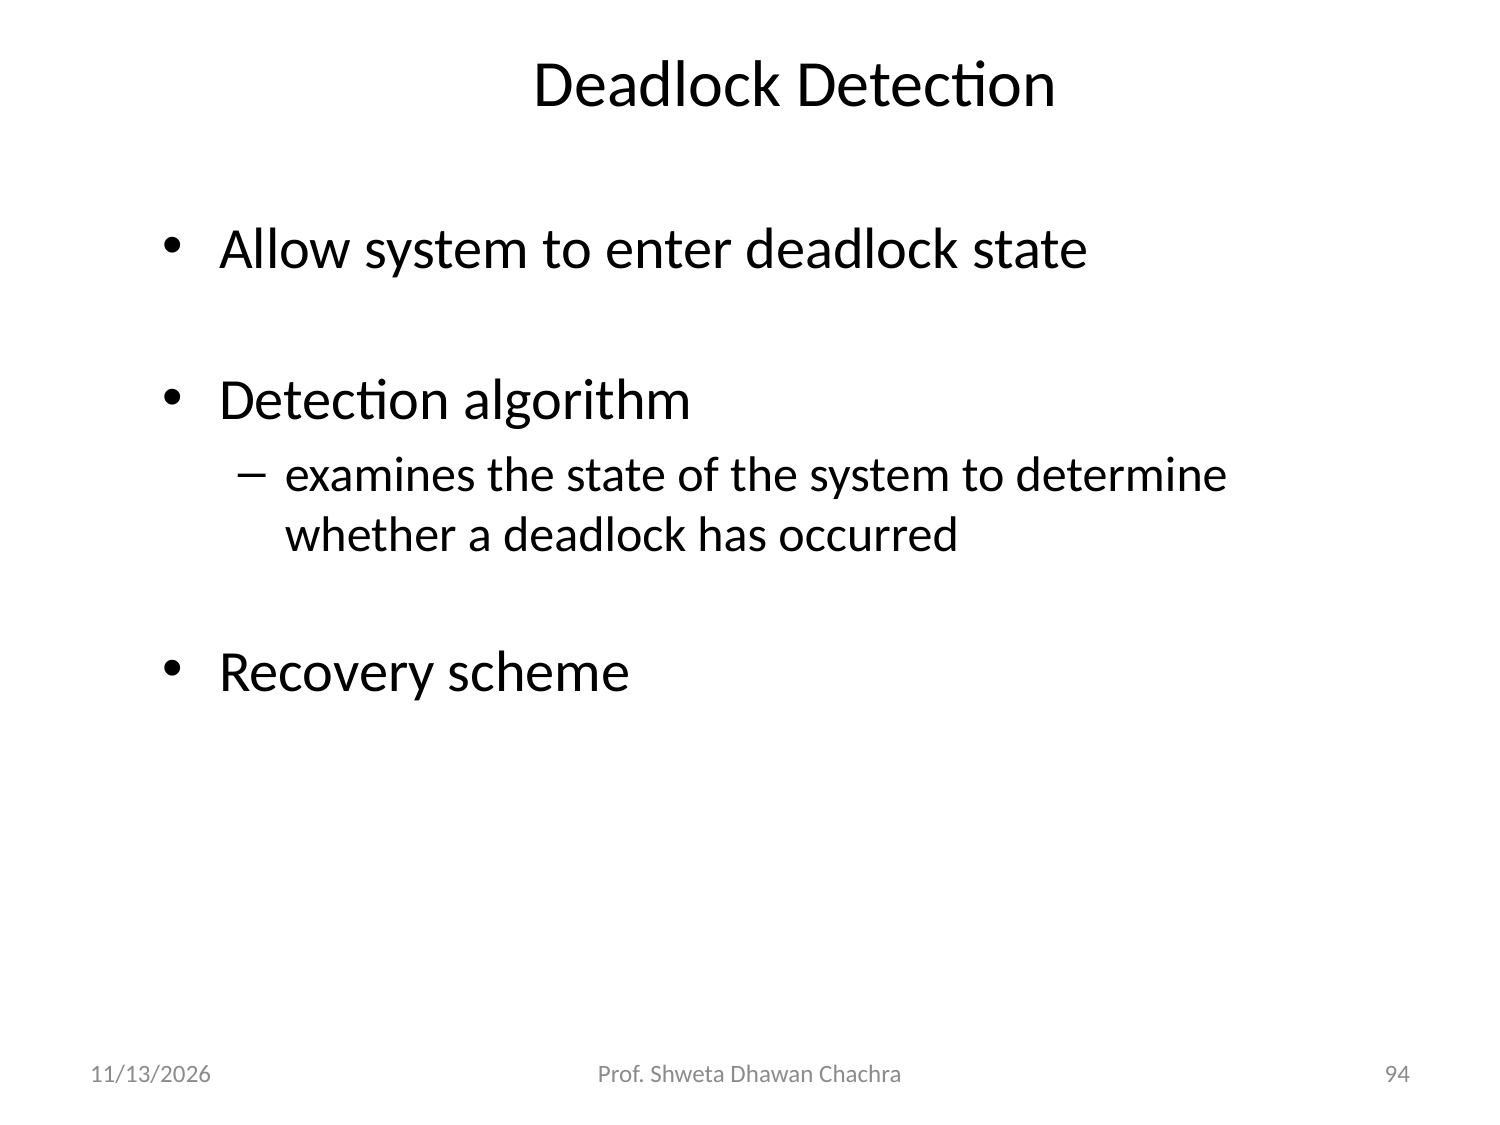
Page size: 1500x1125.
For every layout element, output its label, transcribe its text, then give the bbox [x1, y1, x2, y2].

title Deadlock Detection [187, 32, 1405, 128]
slide_number 94 [1074, 1042, 1425, 1103]
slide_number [75, 1042, 425, 1103]
list Allow system to enter deadlock state Detection algorithm examines the state of the system to determine whether a deadlock has occurred Recovery scheme [147, 202, 1361, 946]
footer Prof. Shweta Dhawan Chachra [512, 1042, 988, 1103]
